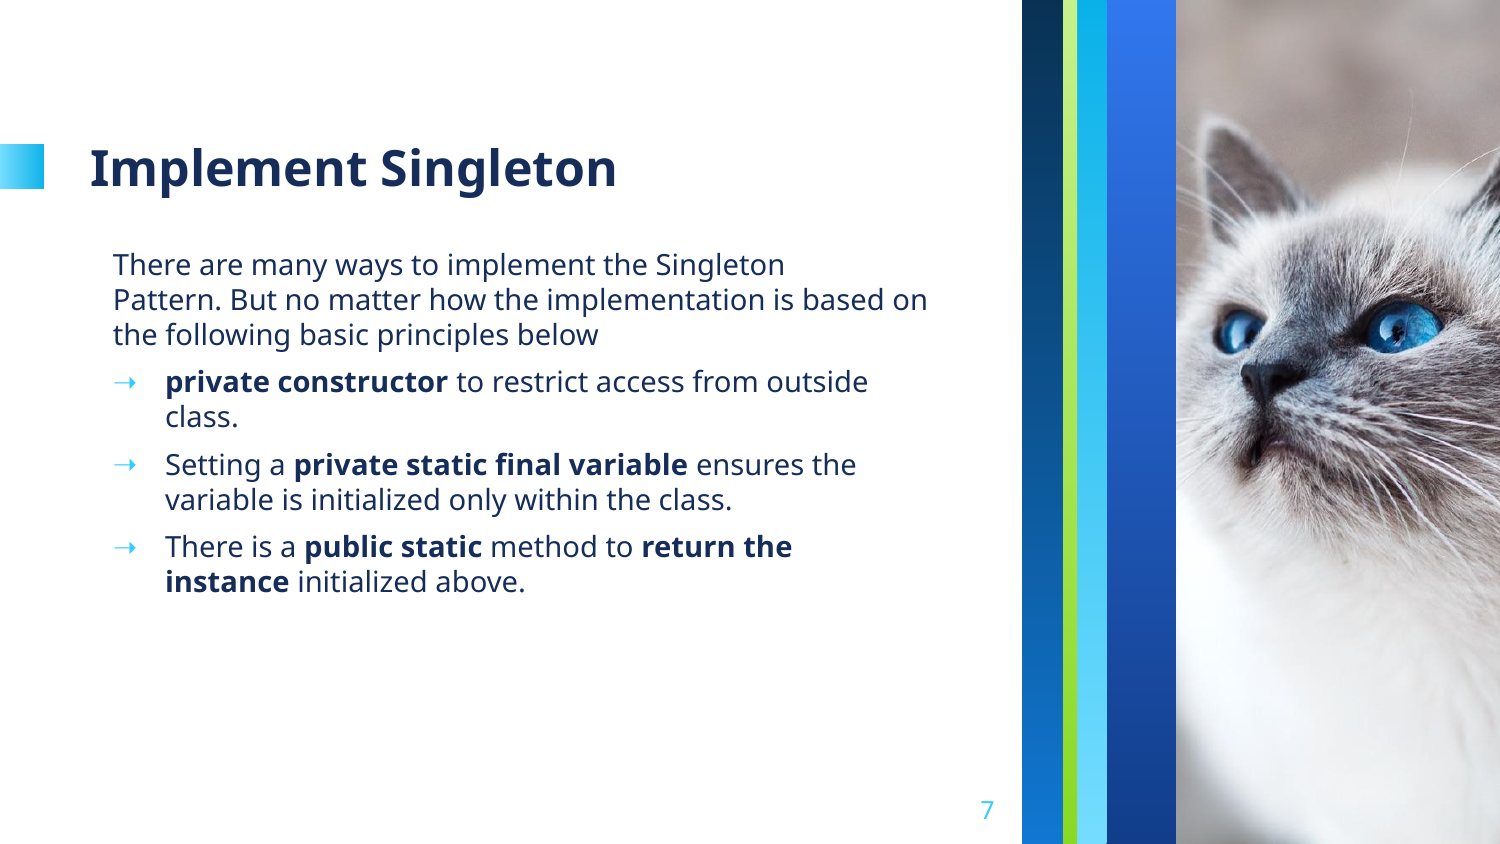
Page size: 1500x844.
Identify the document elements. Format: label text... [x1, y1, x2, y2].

title Implement Singleton [75, 92, 945, 212]
picture [1175, 0, 1500, 844]
list There are many ways to implement the Singleton Pattern. But no matter how the implementation is based on the following basic principles below private constructor to restrict access from outside class. Setting a private static final variable ensures the variable is initialized only within the class. There is a public static method to return the instance initialized above. [75, 231, 945, 644]
slide_number 7 [919, 779, 1010, 844]
